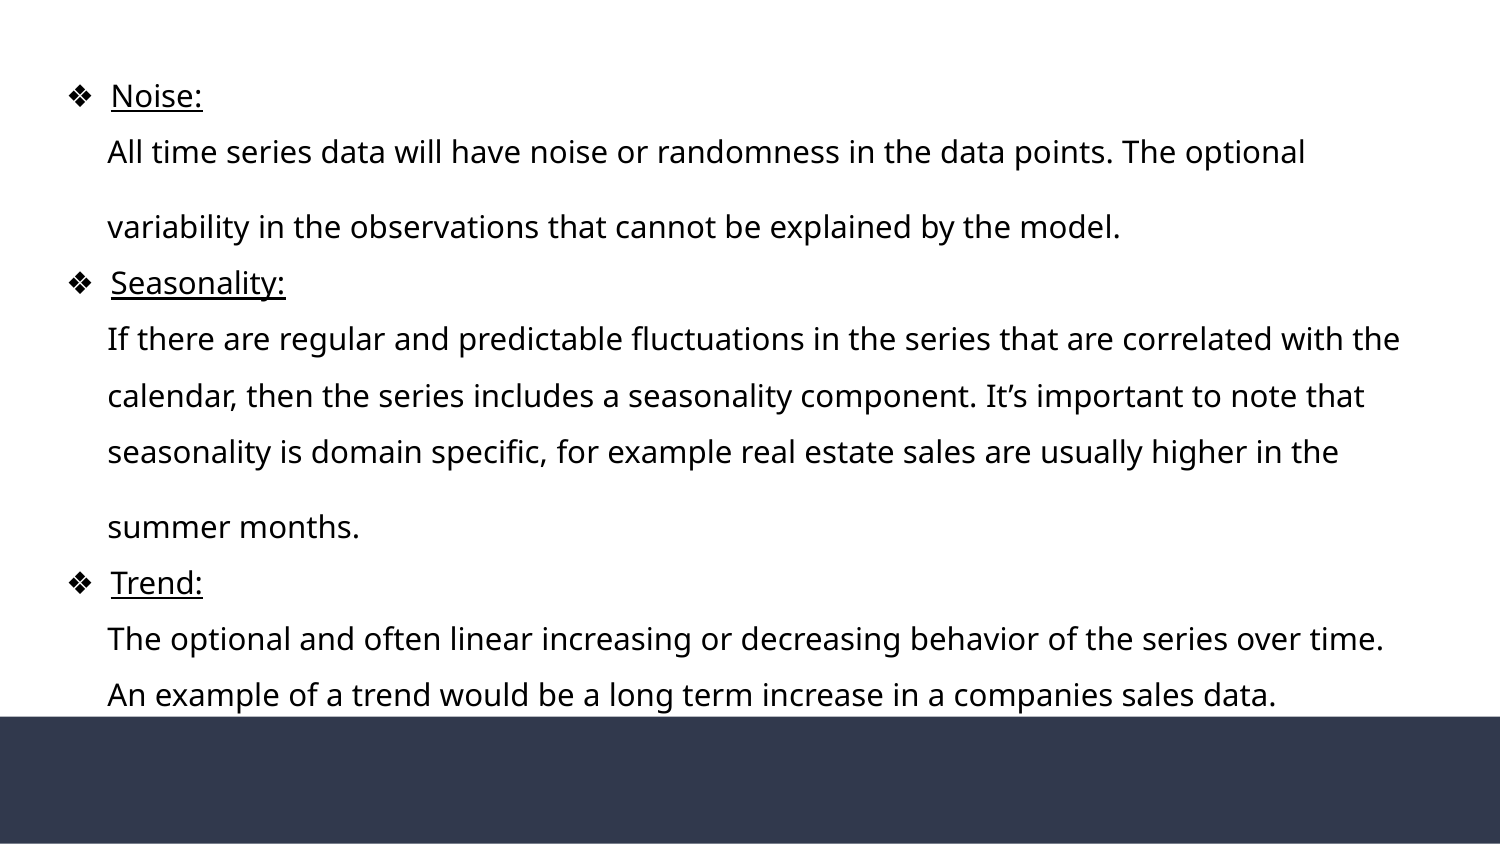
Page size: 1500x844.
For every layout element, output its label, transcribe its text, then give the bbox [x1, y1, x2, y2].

title ❖ Noise: All time series data will have noise or randomness in the data points. The optional variability in the observations that cannot be explained by the model. ❖ Seasonality: If there are regular and predictable fluctuations in the series that are correlated with the calendar, then the series includes a seasonality component. It’s important to note that seasonality is domain specific, for example real estate sales are usually higher in the summer months. ❖ Trend: The optional and often linear increasing or decreasing behavior of the series over time. An example of a trend would be a long term increase in a companies sales data. [51, 42, 1463, 753]
